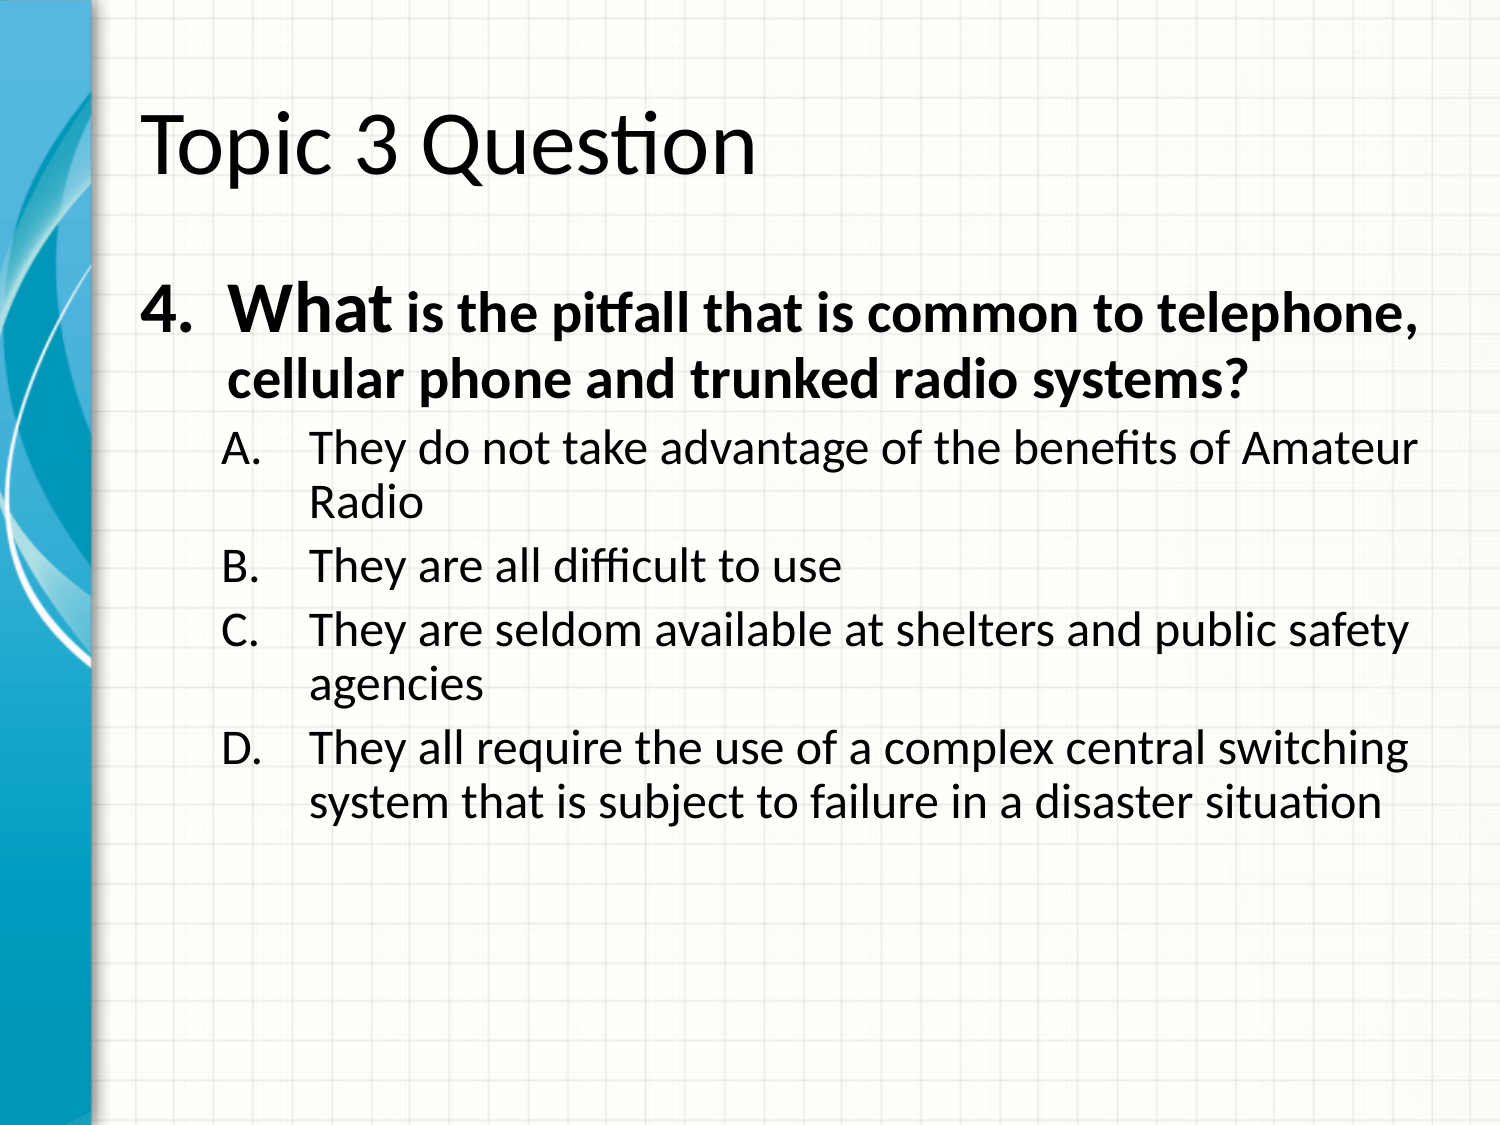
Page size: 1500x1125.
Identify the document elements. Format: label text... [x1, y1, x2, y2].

title Topic 3 Question [125, 44, 1450, 232]
picture [0, 0, 1500, 1125]
list What is the pitfall that is common to telephone, cellular phone and trunked radio systems? They do not take advantage of the benefits of Amateur Radio They are all difficult to use They are seldom available at shelters and public safety agencies They all require the use of a complex central switching system that is subject to failure in a disaster situation [125, 262, 1450, 1005]
